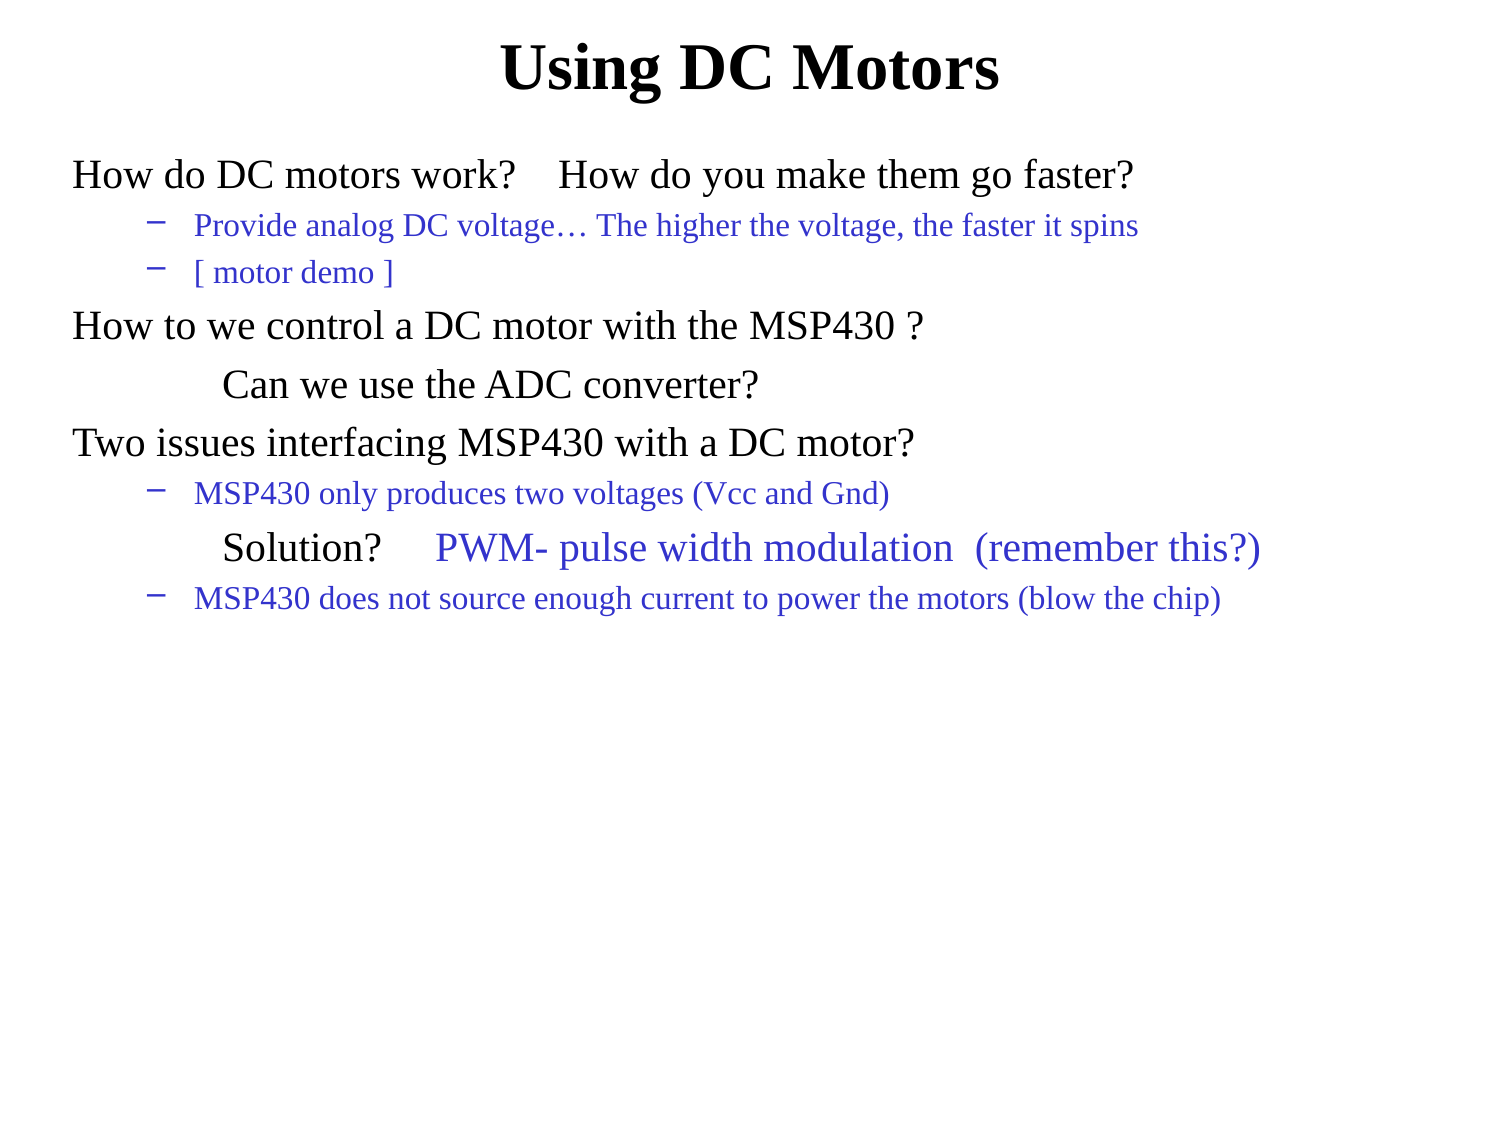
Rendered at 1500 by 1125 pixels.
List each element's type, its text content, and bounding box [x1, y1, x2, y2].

list How do DC motors work? How do you make them go faster? Provide analog DC voltage… The higher the voltage, the faster it spins [ motor demo ] How to we control a DC motor with the MSP430 ? Can we use the ADC converter? Two issues interfacing MSP430 with a DC motor? MSP430 only produces two voltages (Vcc and Gnd) Solution? PWM- pulse width modulation (remember this?) MSP430 does not source enough current to power the motors (blow the chip) [56, 138, 1384, 1083]
title Using DC Motors [112, 24, 1388, 101]
